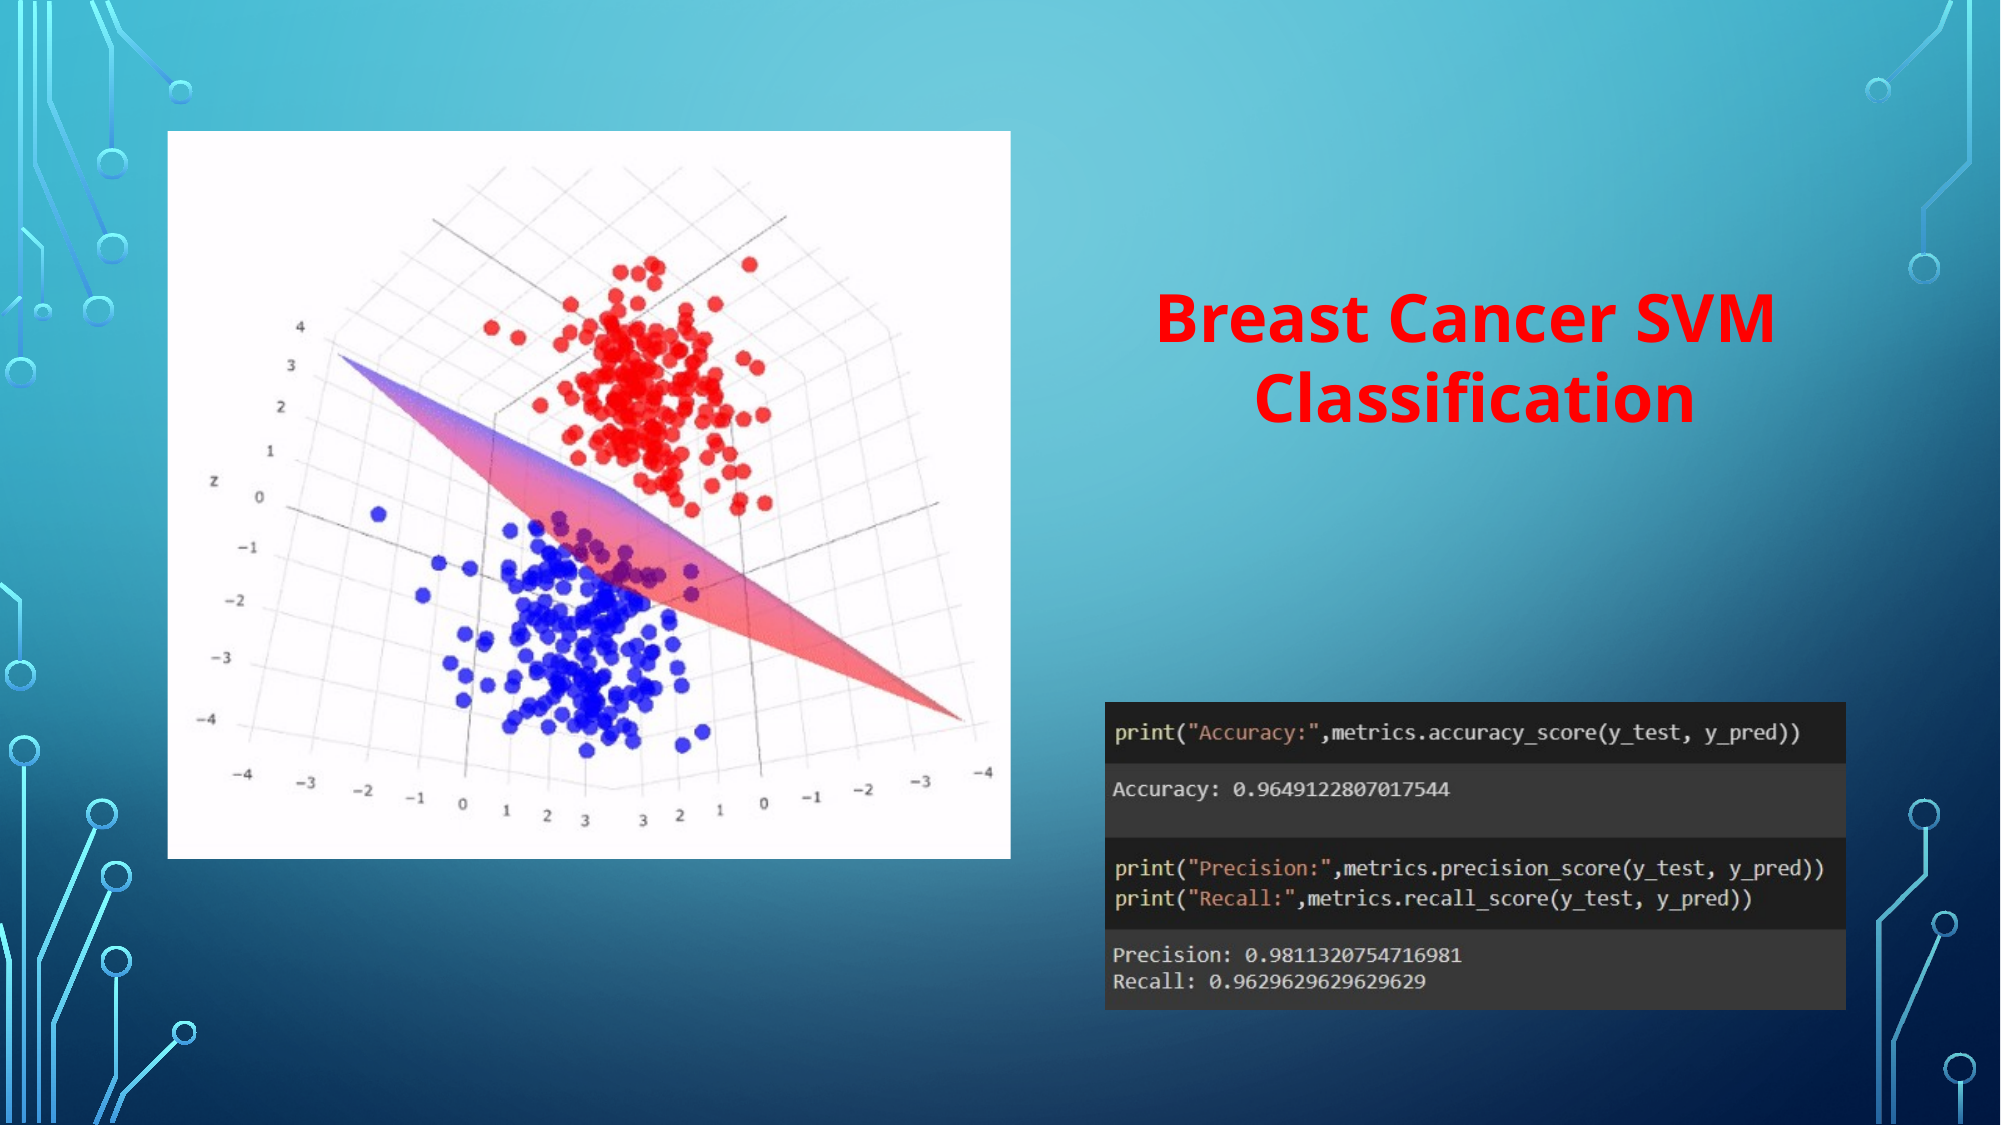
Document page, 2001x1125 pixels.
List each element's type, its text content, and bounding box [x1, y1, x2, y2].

picture [167, 131, 1011, 859]
text_box Breast Cancer SVM Classification [1140, 268, 1811, 444]
picture [1105, 702, 1846, 1010]
